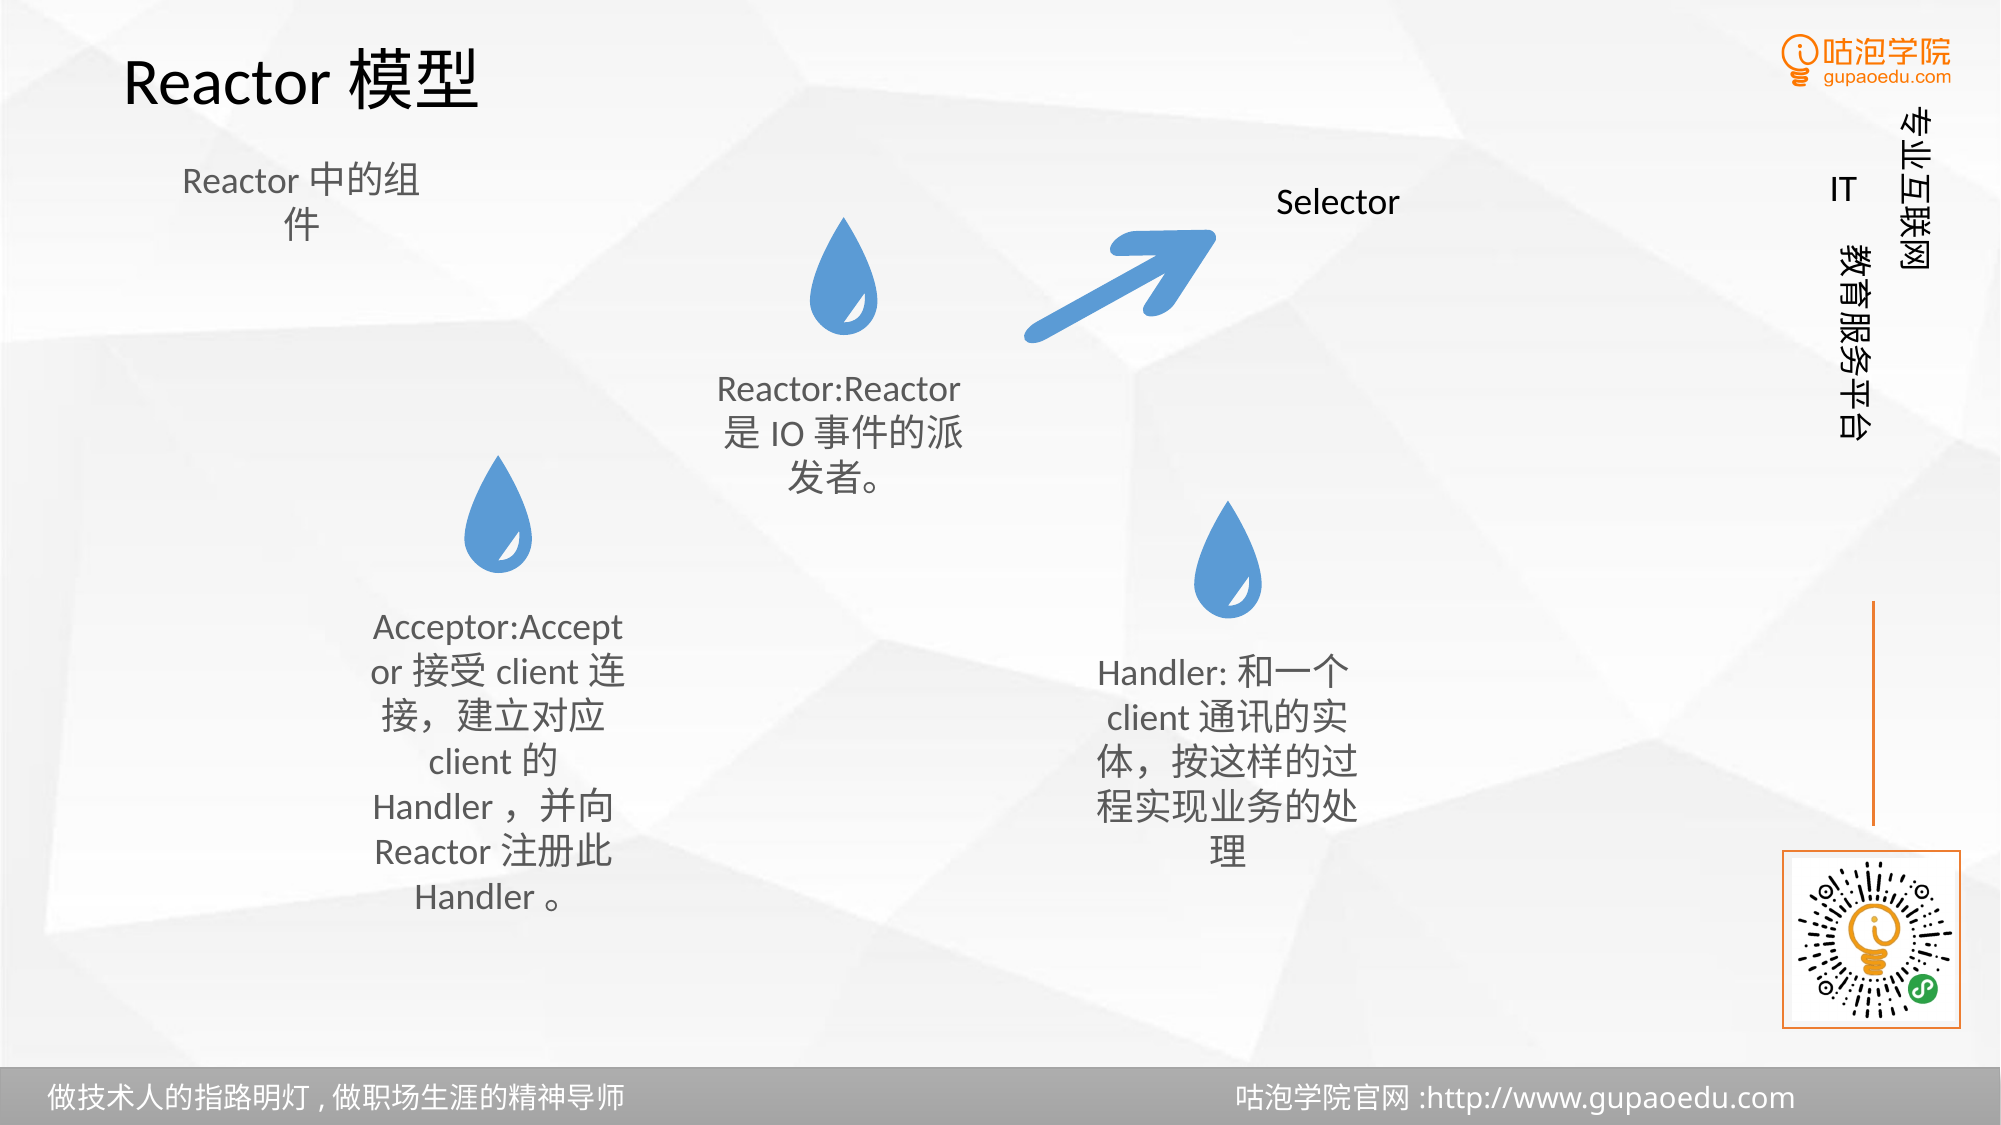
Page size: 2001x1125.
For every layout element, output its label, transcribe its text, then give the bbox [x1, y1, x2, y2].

text_box Reactor模型 [108, 30, 629, 126]
text_box Reactor中的组件 [167, 156, 437, 247]
text_box Selector [1261, 169, 1699, 230]
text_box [708, 217, 979, 501]
picture [0, 0, 2001, 1125]
text_box [1023, 228, 1217, 345]
text_box IT [1814, 156, 1873, 217]
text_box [363, 455, 633, 875]
text_box [1782, 850, 1961, 1029]
text_box 教育服务平台 [1813, 229, 1885, 582]
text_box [1093, 500, 1363, 875]
text_box 专业互联网 [1874, 91, 1945, 483]
